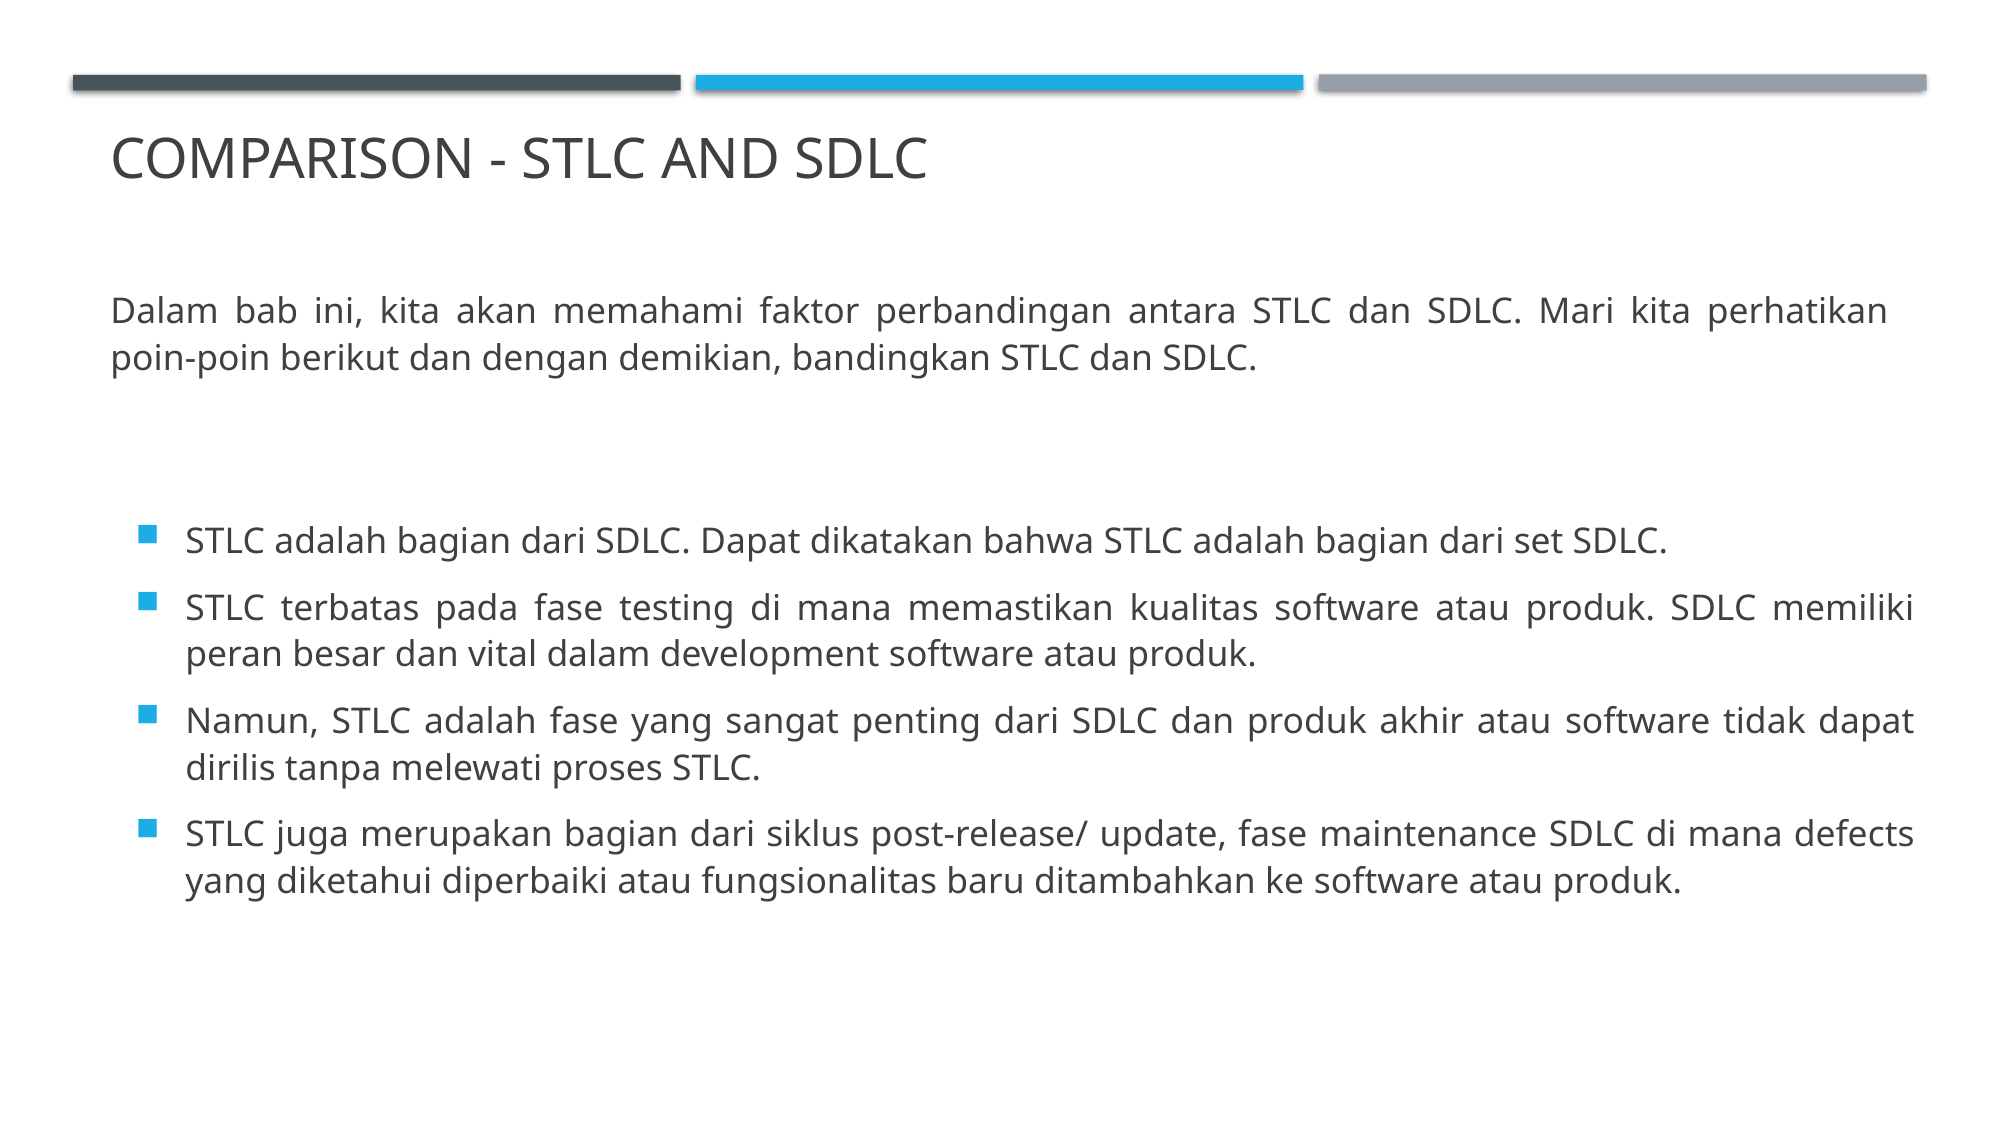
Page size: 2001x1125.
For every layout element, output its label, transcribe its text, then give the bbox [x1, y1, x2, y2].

title COMPARISON - STLC and SDLC [95, 115, 1905, 220]
text_box STLC adalah bagian dari SDLC. Dapat dikatakan bahwa STLC adalah bagian dari set SDLC. STLC terbatas pada fase testing di mana memastikan kualitas software atau produk. SDLC memiliki peran besar dan vital dalam development software atau produk. Namun, STLC adalah fase yang sangat penting dari SDLC dan produk akhir atau software tidak dapat dirilis tanpa melewati proses STLC. STLC juga merupakan bagian dari siklus post-release/ update, fase maintenance SDLC di mana defects yang diketahui diperbaiki atau fungsionalitas baru ditambahkan ke software atau produk. [120, 408, 1930, 1006]
list Dalam bab ini, kita akan memahami faktor perbandingan antara STLC dan SDLC. Mari kita perhatikan poin-poin berikut dan dengan demikian, bandingkan STLC dan SDLC. [95, 220, 1905, 442]
